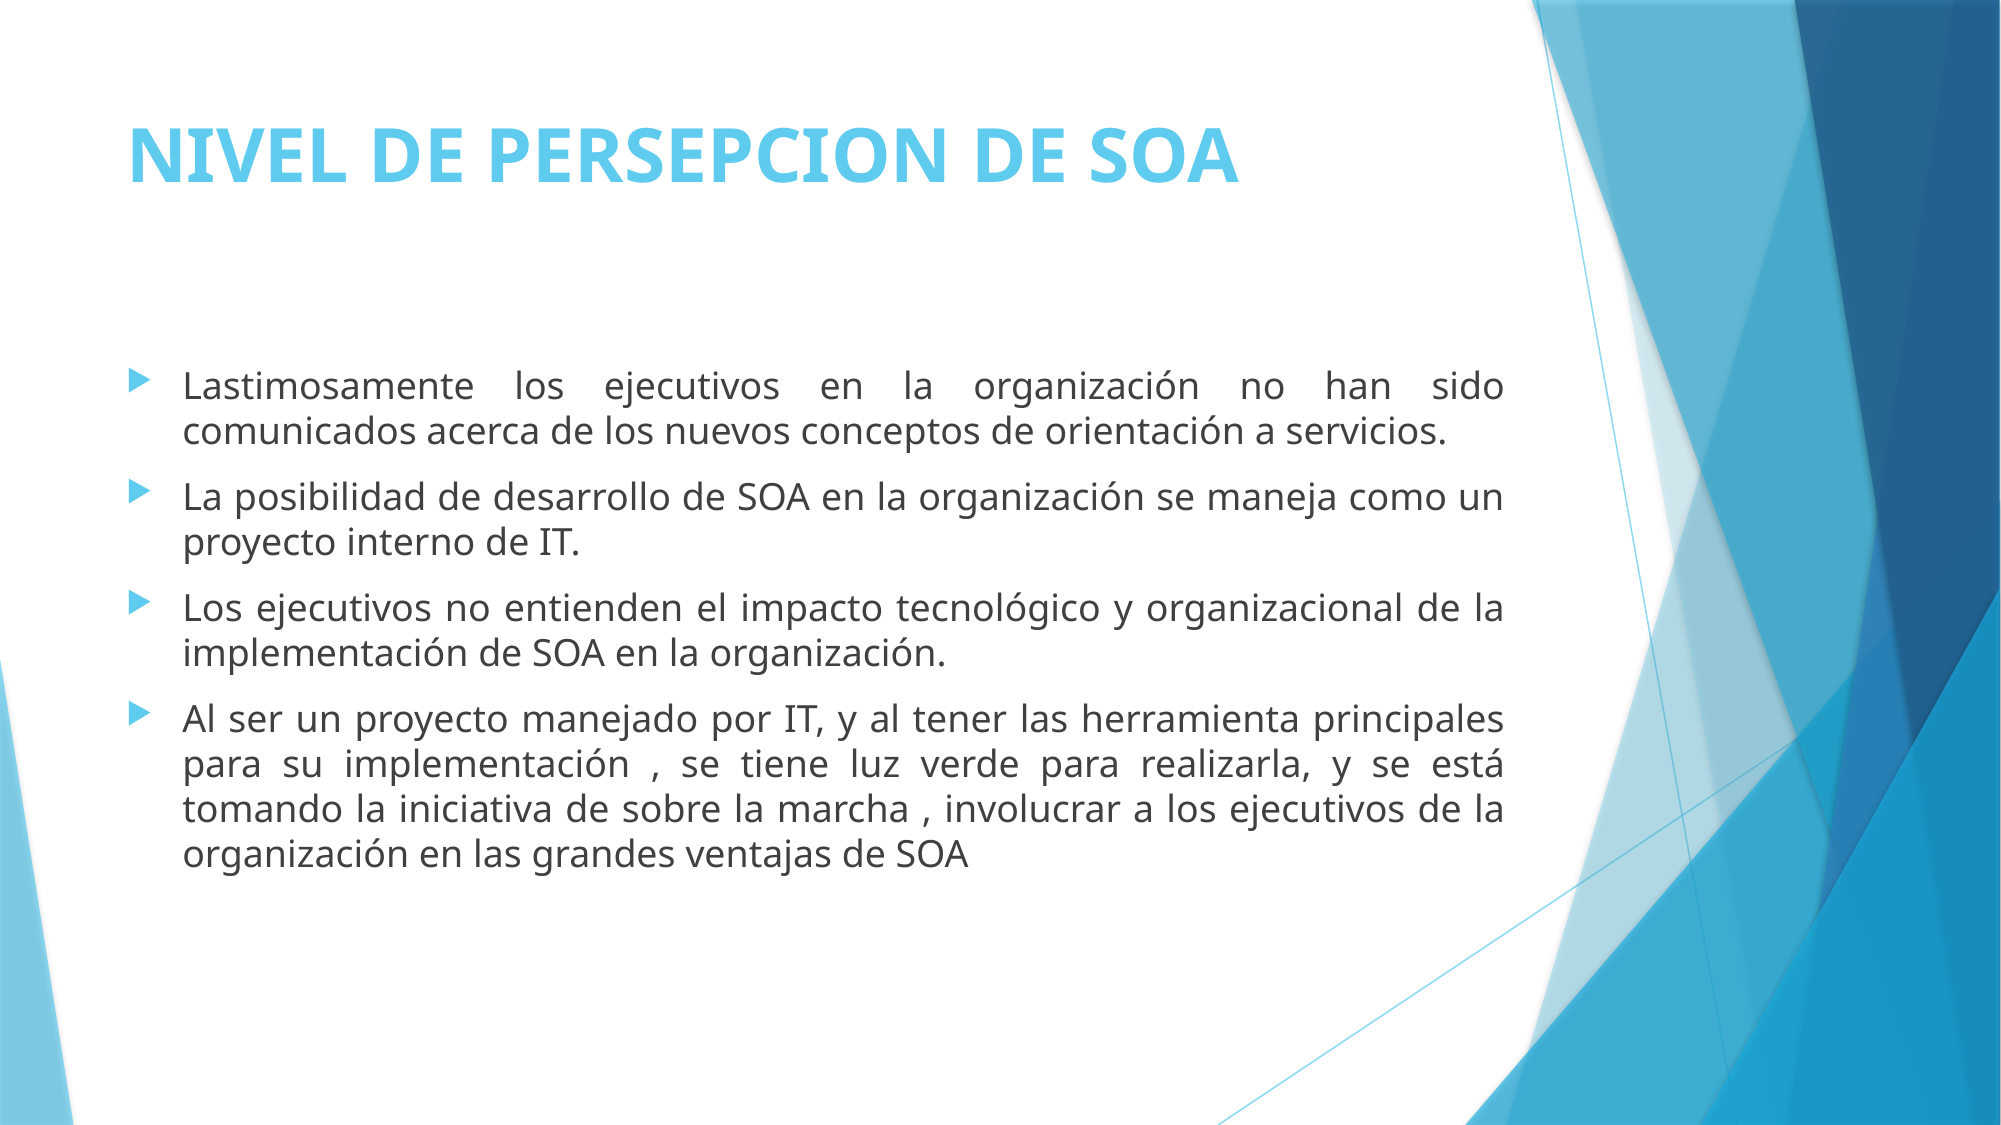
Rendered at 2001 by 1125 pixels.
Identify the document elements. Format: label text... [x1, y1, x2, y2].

list Lastimosamente los ejecutivos en la organización no han sido comunicados acerca de los nuevos conceptos de orientación a servicios. La posibilidad de desarrollo de SOA en la organización se maneja como un proyecto interno de IT. Los ejecutivos no entienden el impacto tecnológico y organizacional de la implementación de SOA en la organización. Al ser un proyecto manejado por IT, y al tener las herramienta principales para su implementación , se tiene luz verde para realizarla, y se está tomando la iniciativa de sobre la marcha , involucrar a los ejecutivos de la organización en las grandes ventajas de SOA [111, 354, 1522, 992]
title NIVEL DE PERSEPCION DE SOA [111, 99, 1522, 317]
